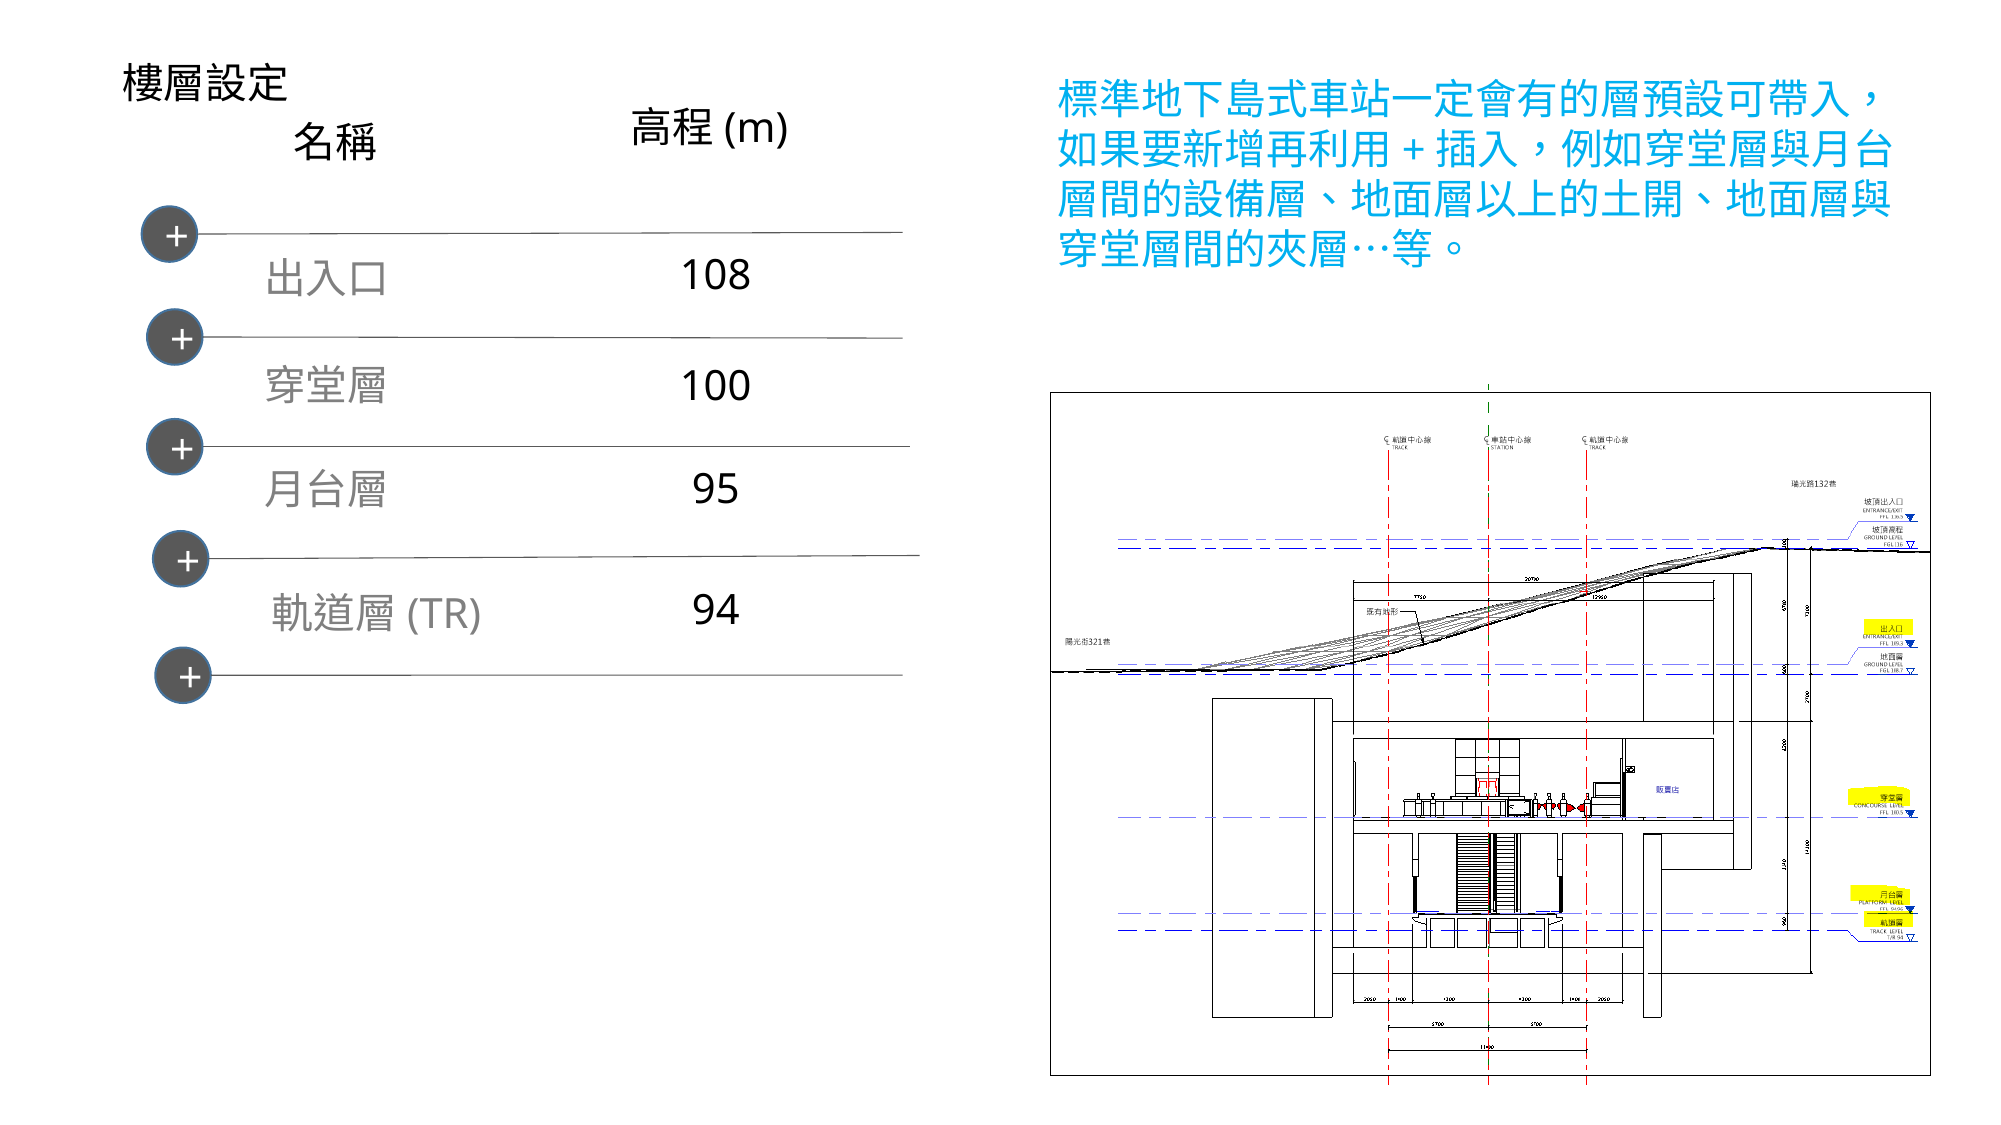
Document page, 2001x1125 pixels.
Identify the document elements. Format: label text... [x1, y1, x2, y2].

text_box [208, 555, 920, 559]
text_box 94 [676, 575, 755, 641]
text_box + [154, 646, 212, 705]
text_box + [146, 417, 204, 476]
text_box 名稱 [278, 108, 393, 173]
text_box 95 [676, 454, 755, 520]
text_box + [151, 529, 210, 588]
text_box 高程(m) [615, 93, 803, 159]
picture [1038, 384, 1941, 1085]
text_box 出入口 [249, 244, 405, 310]
text_box 100 [664, 351, 767, 416]
text_box 軌道層(TR) [257, 579, 497, 645]
text_box + [146, 308, 204, 366]
text_box + [140, 205, 199, 263]
text_box 樓層設定 [107, 49, 304, 115]
text_box 月台層 [249, 455, 405, 521]
text_box 標準地下島式車站一定會有的層預設可帶入，如果要新增再利用+插入，例如穿堂層與月台層間的設備層、地面層以上的土開、地面層與穿堂層間的夾層…等。 [1043, 65, 1941, 281]
text_box 穿堂層 [249, 351, 405, 416]
text_box 108 [664, 239, 767, 305]
